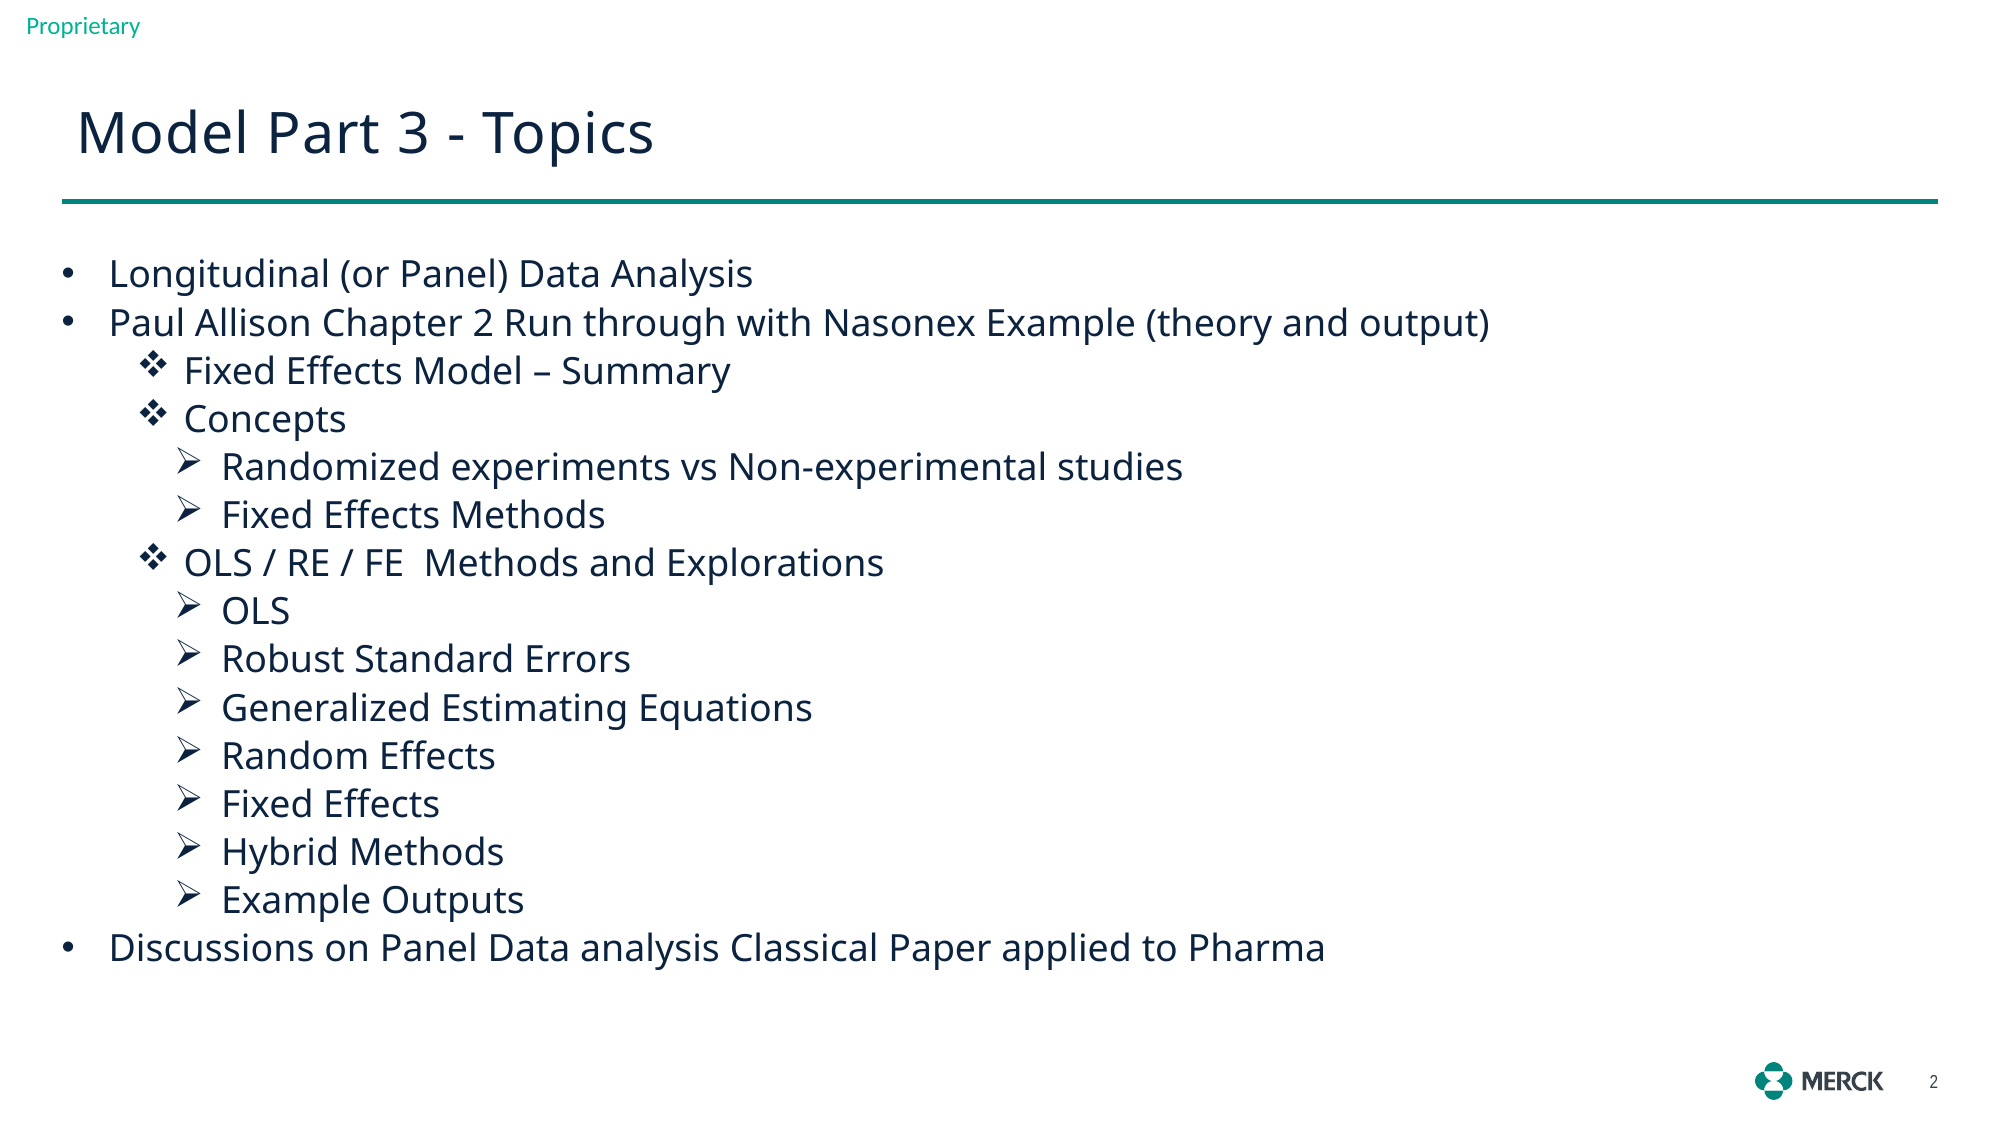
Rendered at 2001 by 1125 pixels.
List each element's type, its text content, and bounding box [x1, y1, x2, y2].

picture [1740, 1043, 1899, 1119]
text_box Model Part 3 - Topics [61, 64, 1938, 205]
text_box Longitudinal (or Panel) Data Analysis Paul Allison Chapter 2 Run through with Nasonex Example (theory and output) Fixed Effects Model – Summary Concepts Randomized experiments vs Non-experimental studies Fixed Effects Methods OLS / RE / FE Methods and Explorations OLS Robust Standard Errors Generalized Estimating Equations Random Effects Fixed Effects Hybrid Methods Example Outputs Discussions on Panel Data analysis Classical Paper applied to Pharma [0, 239, 1790, 977]
slide_number 2 [1900, 1062, 1938, 1099]
